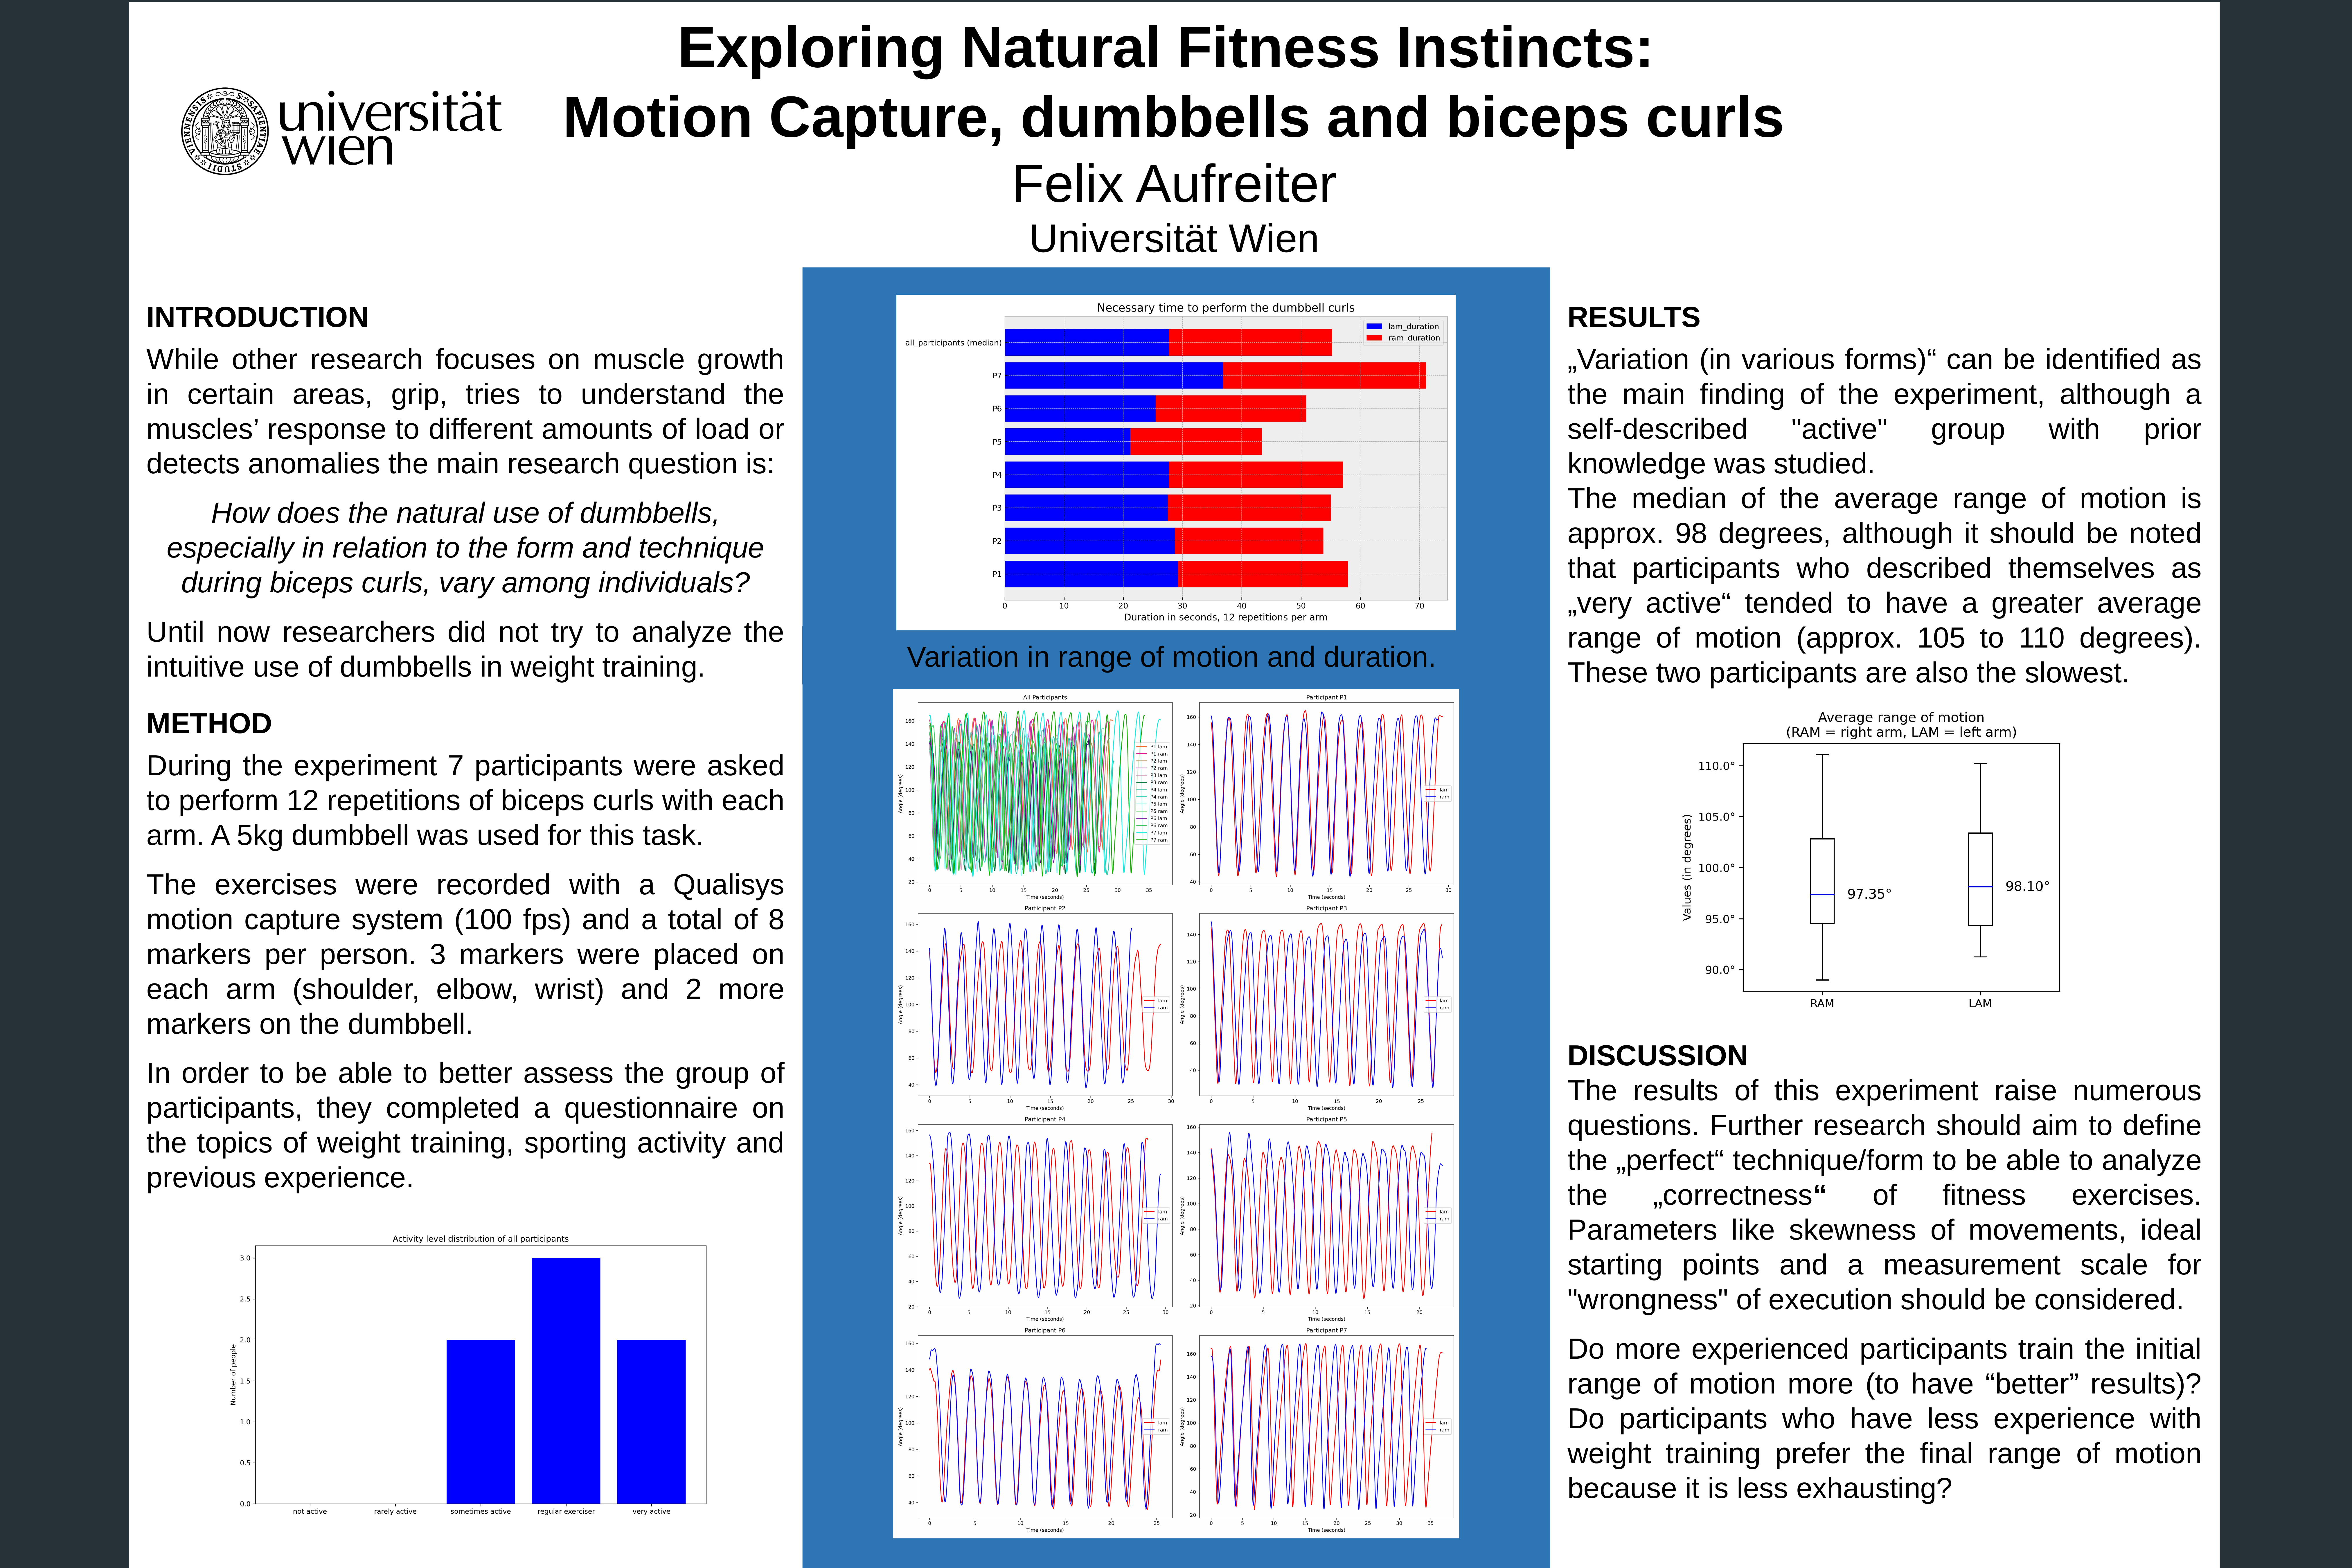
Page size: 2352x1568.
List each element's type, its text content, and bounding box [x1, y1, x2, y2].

picture [158, 39, 525, 223]
picture [223, 1228, 713, 1523]
picture [1670, 701, 2072, 1022]
picture [893, 689, 1459, 1538]
text_box [803, 685, 1549, 1568]
picture [896, 295, 1456, 631]
text_box RESULTS „Variation (in various forms)“ can be identified as the main finding of the experiment, although a self-described "active" group with prior knowledge was studied. The median of the average range of motion is approx. 98 degrees, although it should be noted that participants who described themselves as „very active“ tended to have a greater average range of motion (approx. 105 to 110 degrees). These two participants are also the slowest. DISCUSSION The results of this experiment raise numerous questions. Further research should aim to define the „perfect“ technique/form to be able to analyze the „correctness“ of fitness exercises. Parameters like skewness of movements, ideal starting points and a measurement scale for "wrongness" of execution should be considered. Do more experienced participants train the initial range of motion more (to have “better” results)? Do participants who have less experience with weight training prefer the final range of motion because it is less exhausting? [1549, 268, 2220, 1568]
text_box Exploring Natural Fitness Instincts: Motion Capture, dumbbells and biceps curls Felix Aufreiter Universität Wien [129, 1, 2220, 268]
text_box Variation in range of motion and duration. [802, 626, 1550, 685]
text_box INTRODUCTION While other research focuses on muscle growth in certain areas, grip, tries to understand the muscles’ response to different amounts of load or detects anomalies the main research question is: How does the natural use of dumbbells, especially in relation to the form and technique during biceps curls, vary among individuals? Until now researchers did not try to analyze the intuitive use of dumbbells in weight training. METHOD During the experiment 7 participants were asked to perform 12 repetitions of biceps curls with each arm. A 5kg dumbbell was used for this task. The exercises were recorded with a Qualisys motion capture system (100 fps) and a total of 8 markers per person. 3 markers were placed on each arm (shoulder, elbow, wrist) and 2 more markers on the dumbbell. In order to be able to better assess the group of participants, they completed a questionnaire on the topics of weight training, sporting activity and previous experience. [129, 268, 803, 1568]
text_box [803, 268, 1549, 626]
